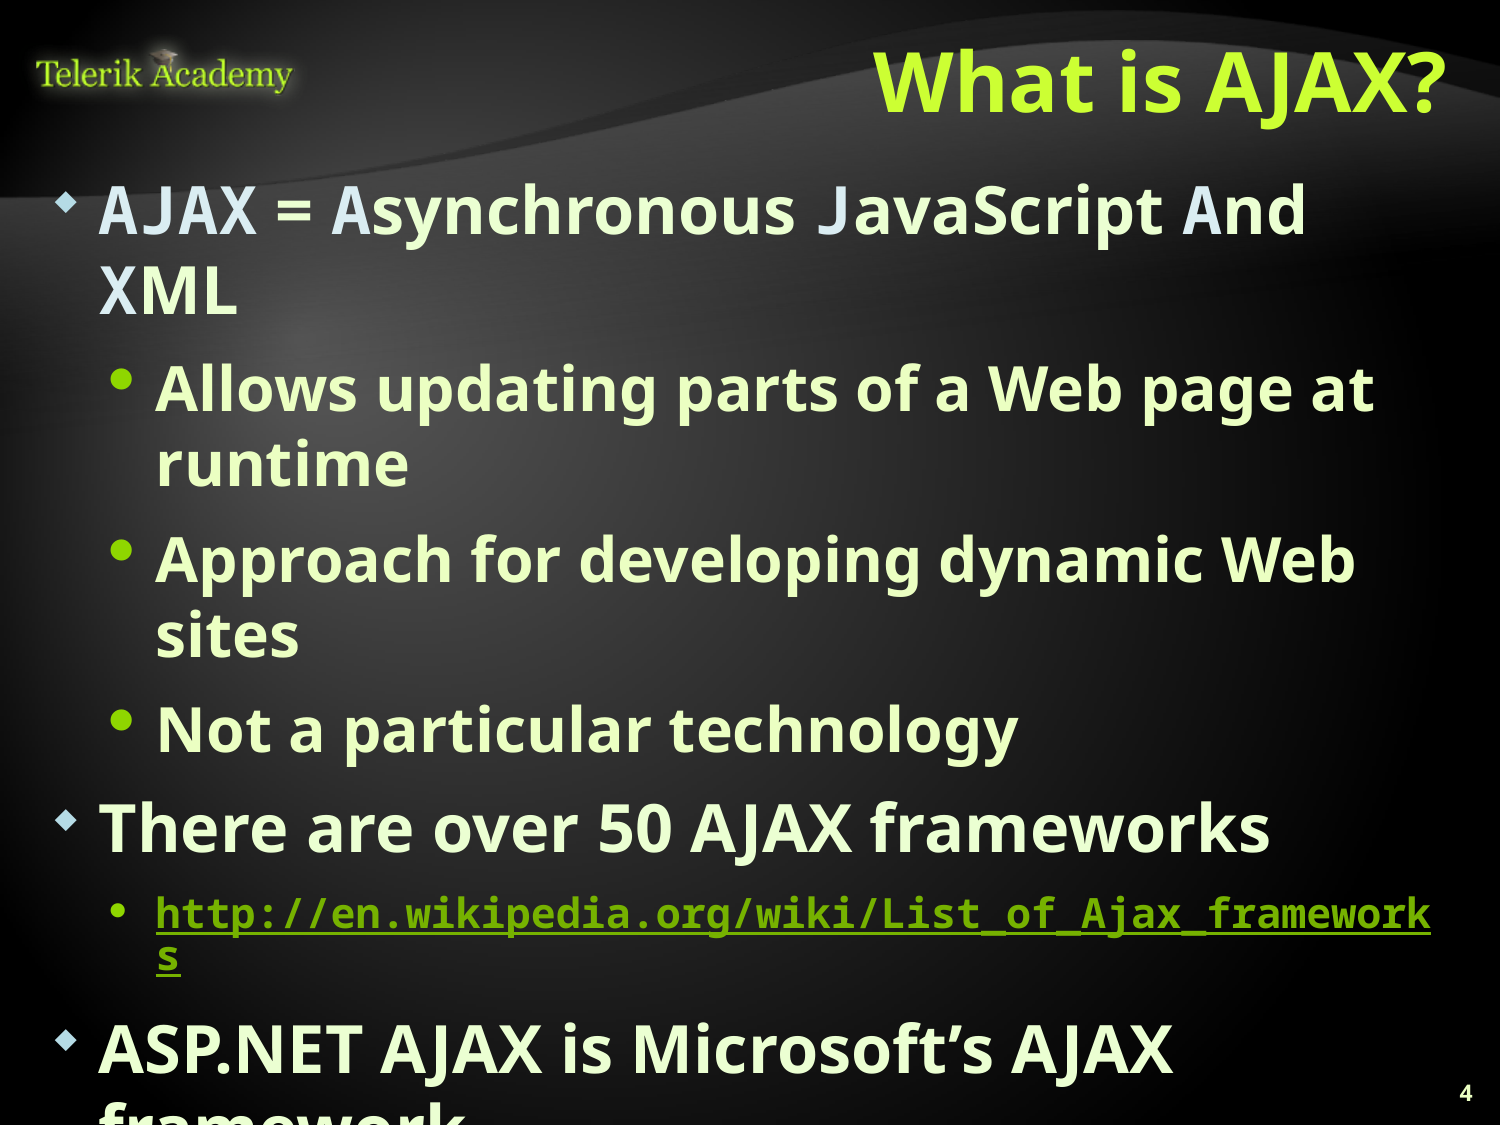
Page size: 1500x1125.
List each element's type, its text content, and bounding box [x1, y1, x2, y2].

list AJAX = Asynchronous JavaScript And XML Allows updating parts of a Web page at runtime Approach for developing dynamic Web sites Not a particular technology There are over 50 AJAX frameworks http://en.wikipedia.org/wiki/List_of_Ajax_frameworks ASP.NET AJAX is Microsoft’s AJAX framework Part of ASP.NET and .NET Framework Supported by Visual Studio [37, 160, 1463, 1100]
picture [0, 0, 1500, 1125]
slide_number 4 [1412, 1074, 1488, 1113]
title What is AJAX? [300, 12, 1463, 160]
